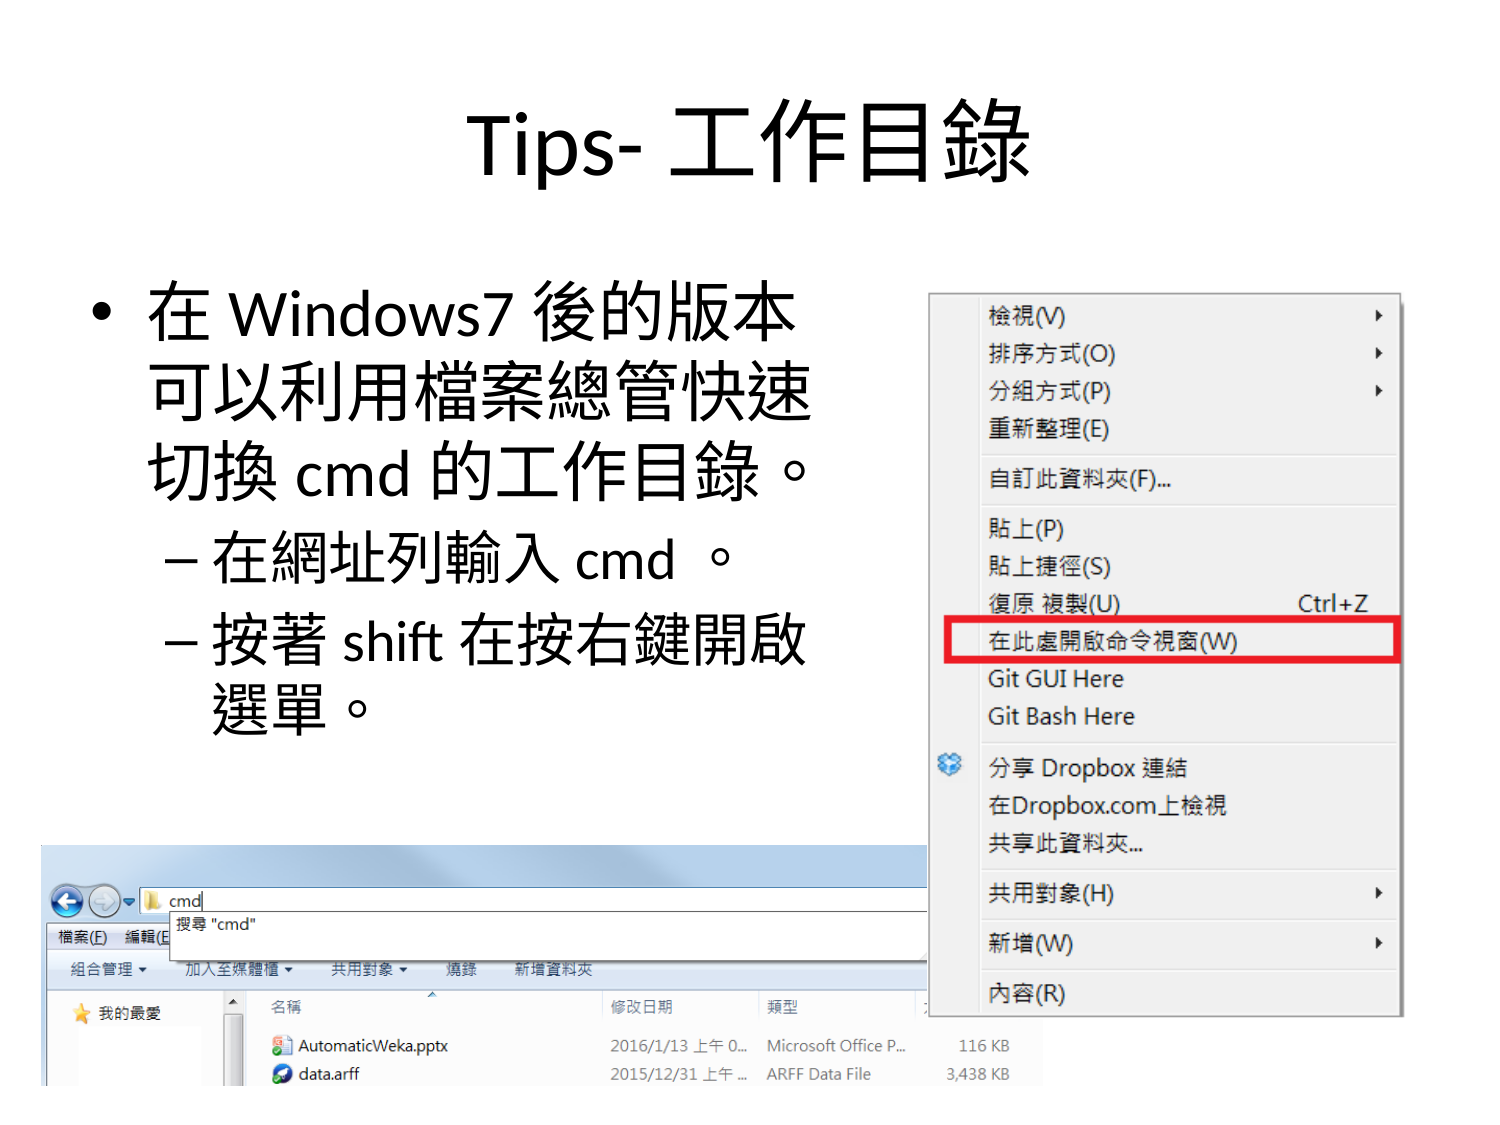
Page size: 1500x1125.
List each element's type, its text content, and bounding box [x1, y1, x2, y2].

title Tips-工作目錄 [75, 45, 1425, 233]
list 在Windows7後的版本可以利用檔案總管快速切換cmd的工作目錄。 在網址列輸入cmd。 按著shift在按右鍵開啟選單。 [75, 262, 833, 844]
picture [41, 290, 1406, 1086]
